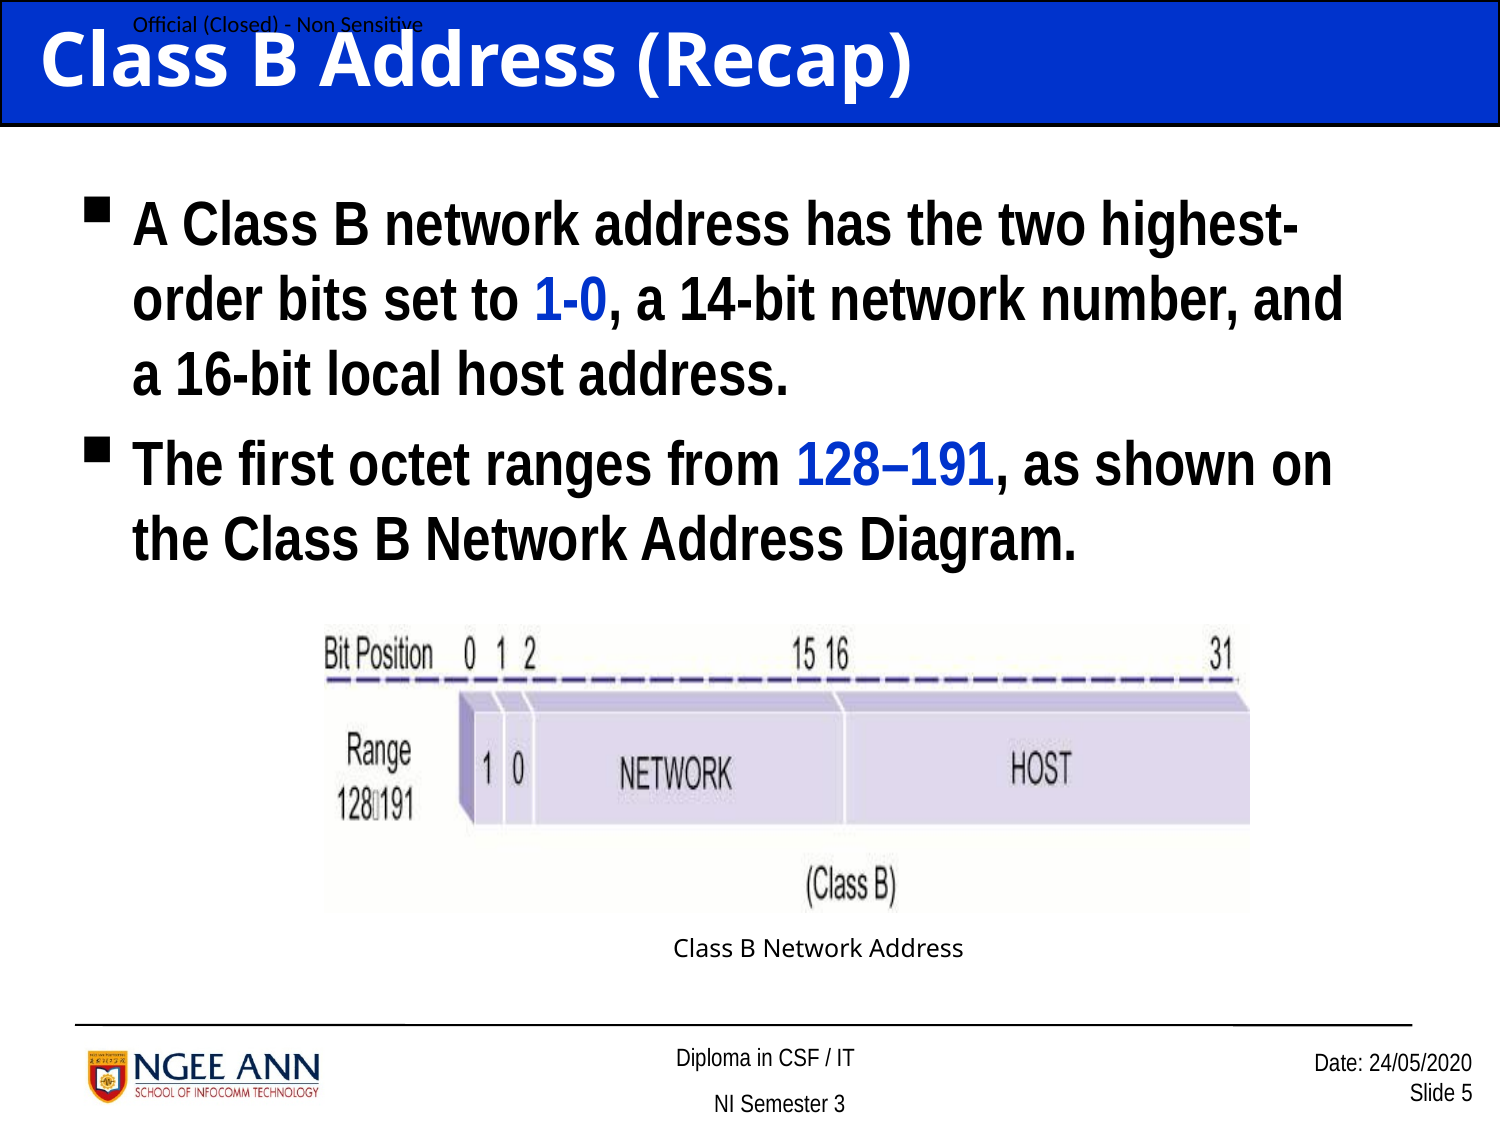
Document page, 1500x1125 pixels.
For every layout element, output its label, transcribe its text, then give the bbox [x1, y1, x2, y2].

picture [324, 624, 1251, 913]
title Class B Address (Recap) [24, 0, 1500, 113]
picture [62, 1028, 344, 1125]
text_box Class B Network Address [612, 924, 1025, 971]
list A Class B network address has the two highest-order bits set to 1-0, a 14-bit network number, and a 16-bit local host address. The first octet ranges from 128–191, as shown on the Class B Network Address Diagram. [62, 174, 1400, 1025]
